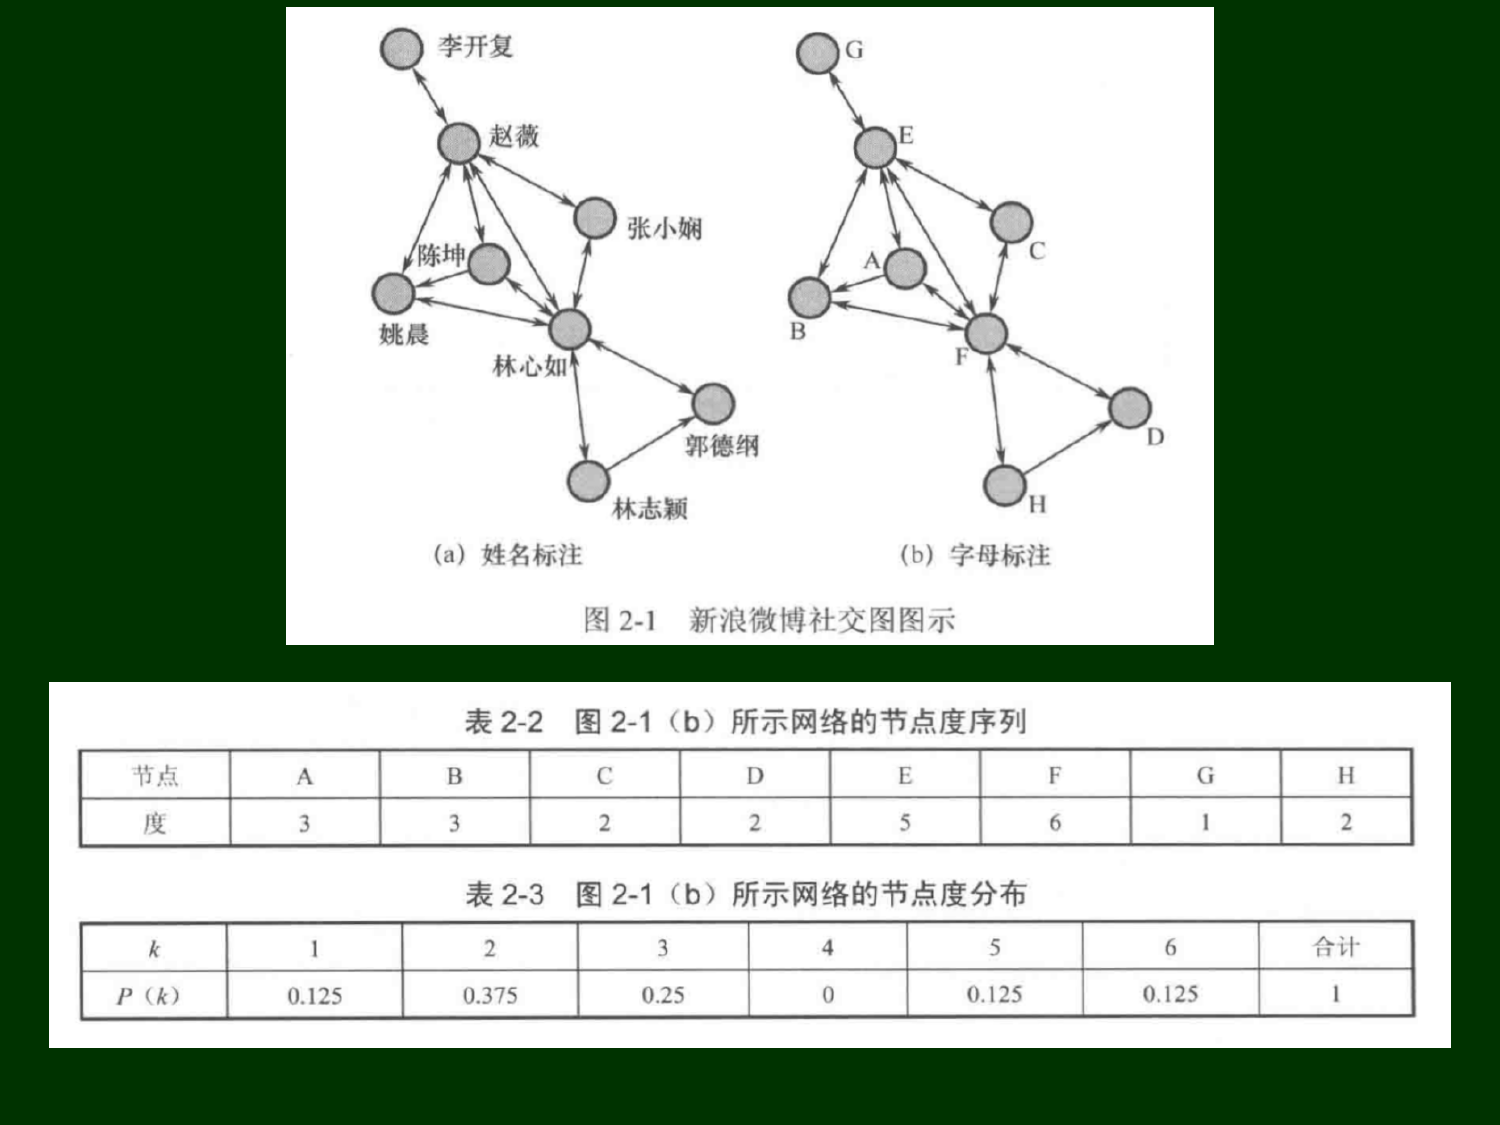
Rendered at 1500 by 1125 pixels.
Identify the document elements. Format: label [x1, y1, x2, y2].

picture [285, 7, 1215, 646]
picture [48, 682, 1452, 1048]
